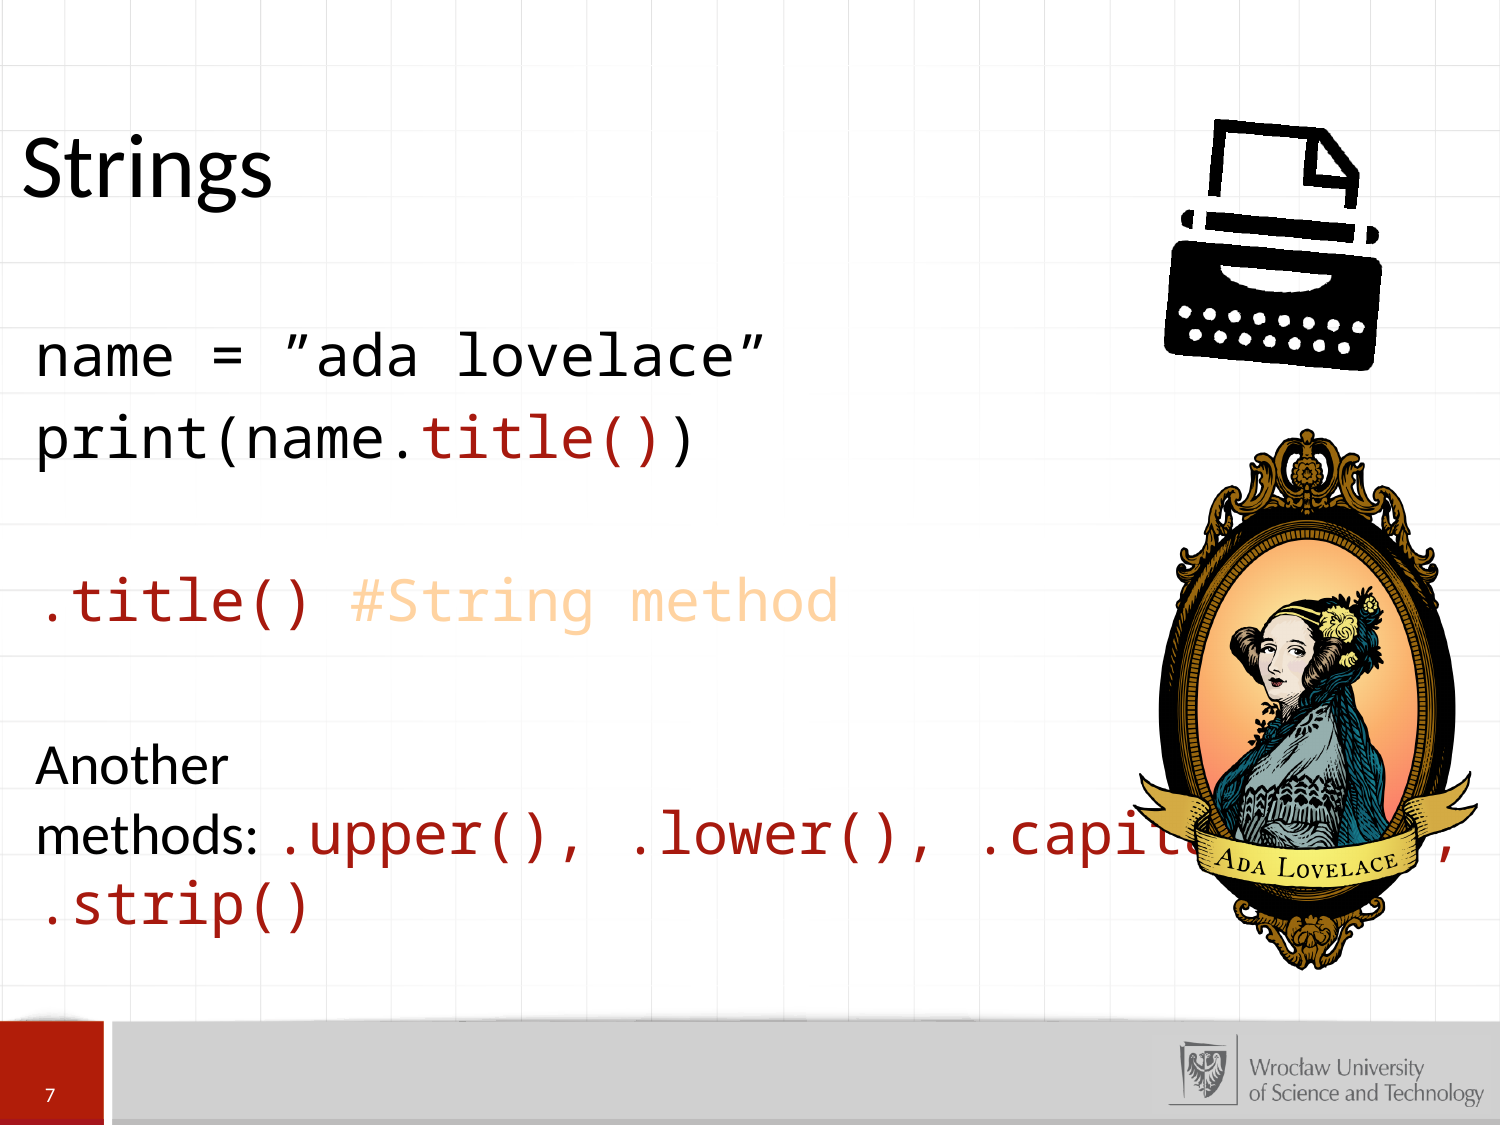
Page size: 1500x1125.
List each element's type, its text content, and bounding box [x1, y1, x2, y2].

list Strings [1231, 90, 1484, 232]
picture [0, 0, 1500, 1125]
list name = ”ada lovelace” print(name.title()) .title() #String method Another methods: .upper(), .lower(), .capitalize(), .strip() [35, 310, 1498, 996]
list Strings [21, 90, 1143, 232]
